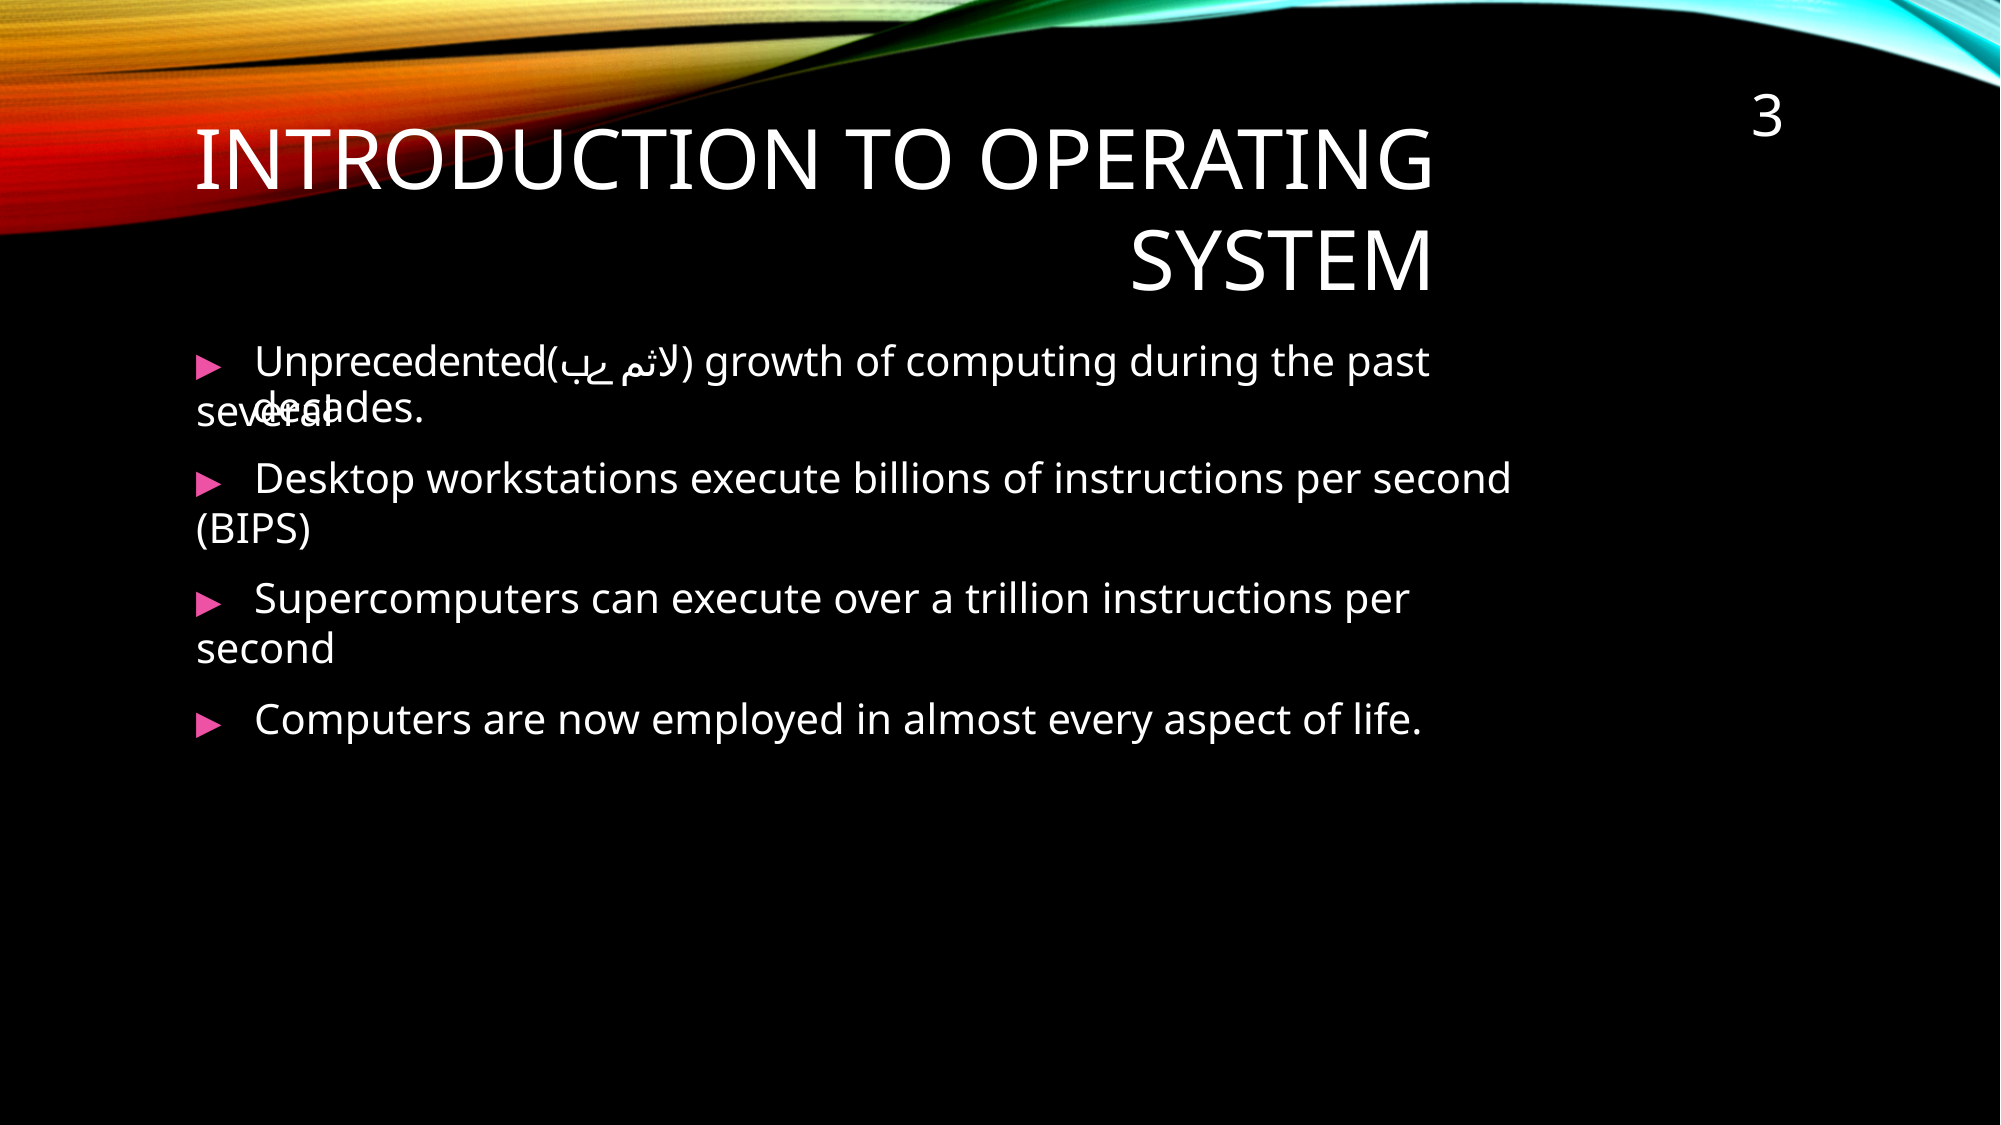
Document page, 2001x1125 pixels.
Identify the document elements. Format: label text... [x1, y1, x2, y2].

text_box decades. ▶ Desktop workstations execute billions of instructions per second (BIPS) ▶ Supercomputers can execute over a trillion instructions per second ▶ Computers are now employed in almost every aspect of life. [193, 357, 1554, 743]
text_box ▶ Unprecedented(لاثم ےب) growth of computing during the past several [193, 332, 1511, 357]
text_box 3 [1749, 75, 1785, 148]
picture [0, 0, 2000, 237]
title Introduction To Operating System [118, 104, 1436, 307]
